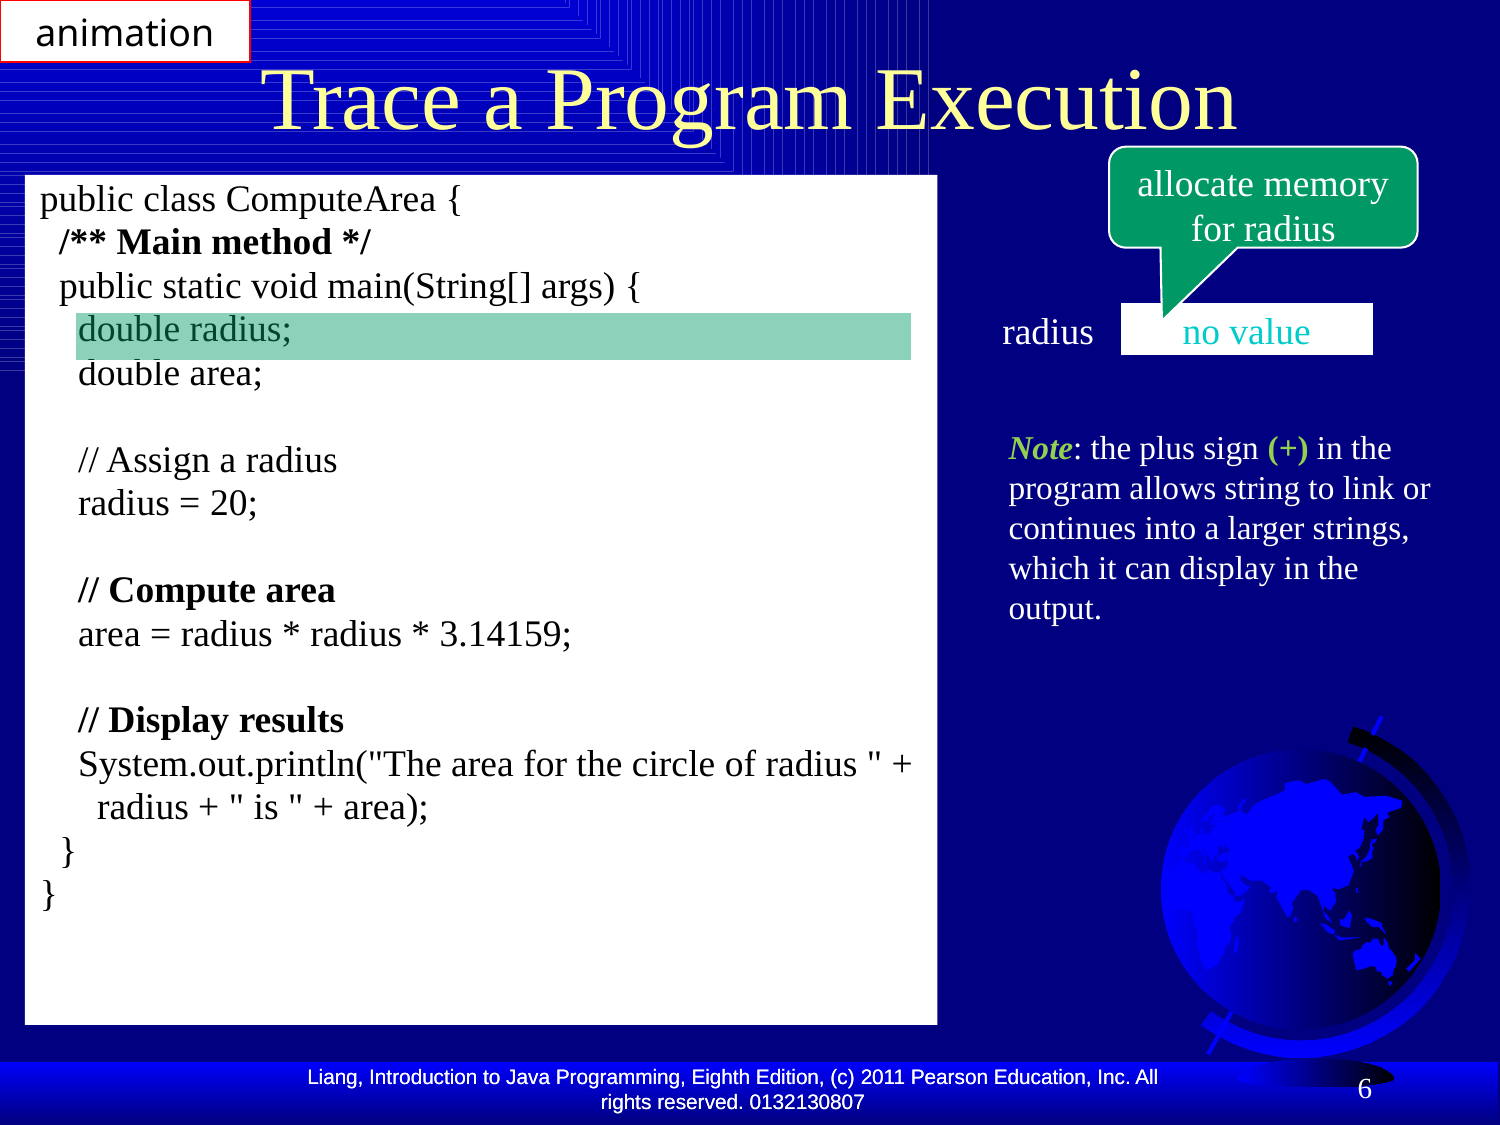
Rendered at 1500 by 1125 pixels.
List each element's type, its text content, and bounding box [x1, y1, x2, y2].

list public class ComputeArea { /** Main method */ public static void main(String[] args) { double radius; double area; // Assign a radius radius = 20; // Compute area area = radius * radius * 3.14159; // Display results System.out.println("The area for the circle of radius " + radius + " is " + area); } } [24, 174, 938, 1025]
text_box Note: the plus sign (+) in the program allows string to link or continues into a larger strings, which it can display in the output. [993, 418, 1463, 634]
text_box animation [0, 0, 250, 63]
text_box radius [987, 299, 1125, 360]
text_box [74, 312, 913, 361]
slide_number 6 [1074, 1049, 1388, 1125]
title Trace a Program Execution [112, 50, 1388, 138]
text_box no value [1125, 304, 1372, 355]
text_box allocate memory for radius [1109, 146, 1418, 321]
